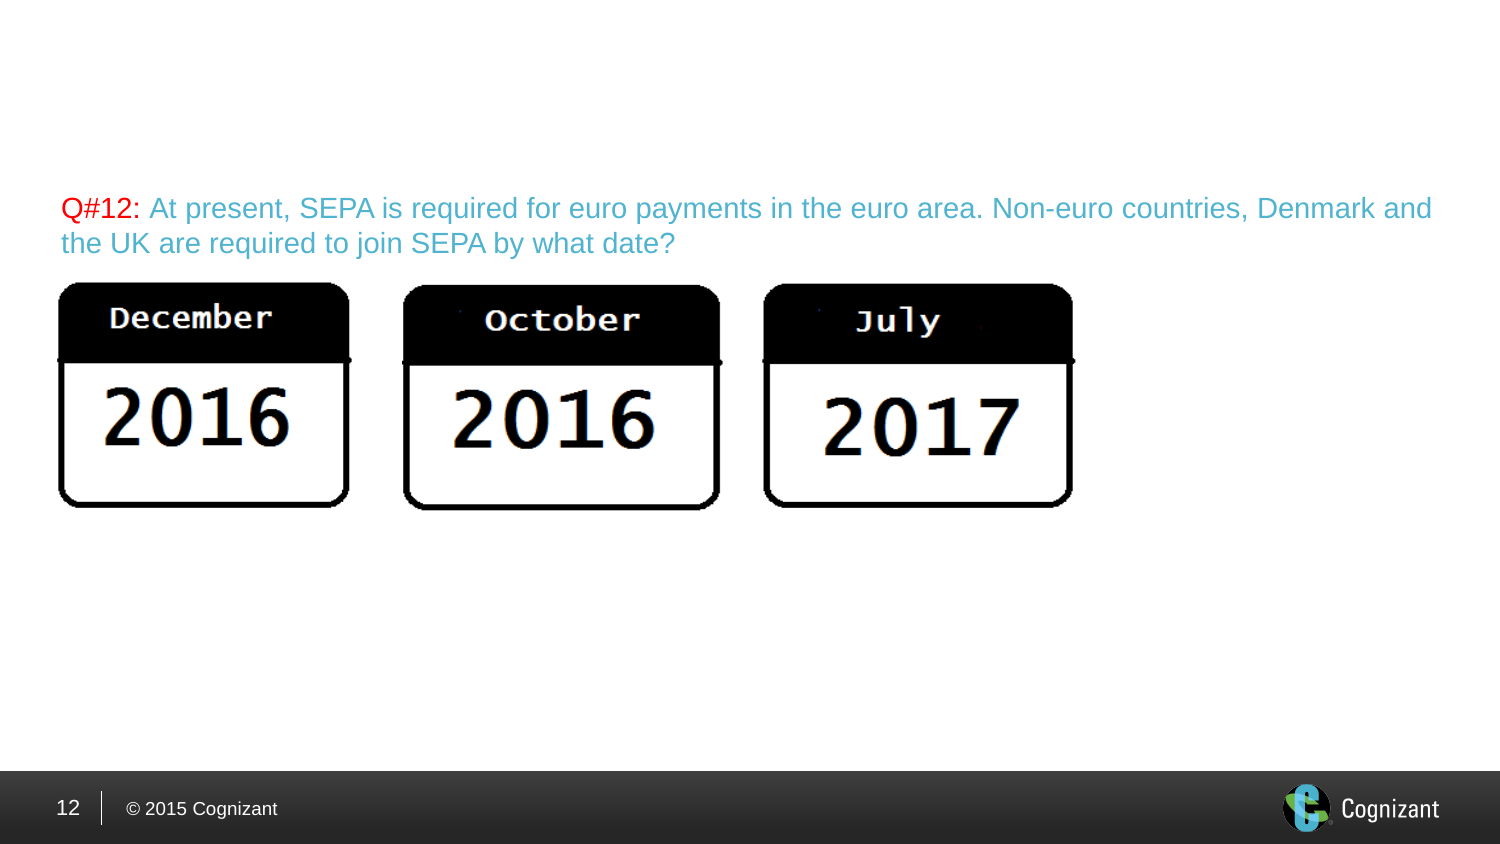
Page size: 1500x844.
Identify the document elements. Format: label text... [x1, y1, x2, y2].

picture [402, 278, 729, 514]
slide_number 12 [6, 775, 95, 838]
picture [1283, 784, 1439, 832]
picture [50, 278, 359, 514]
picture [755, 278, 1078, 514]
text_box Q#12: At present, SEPA is required for euro payments in the euro area. Non-euro countries, Denmark and the UK are required to join SEPA by what date? [46, 182, 1466, 302]
